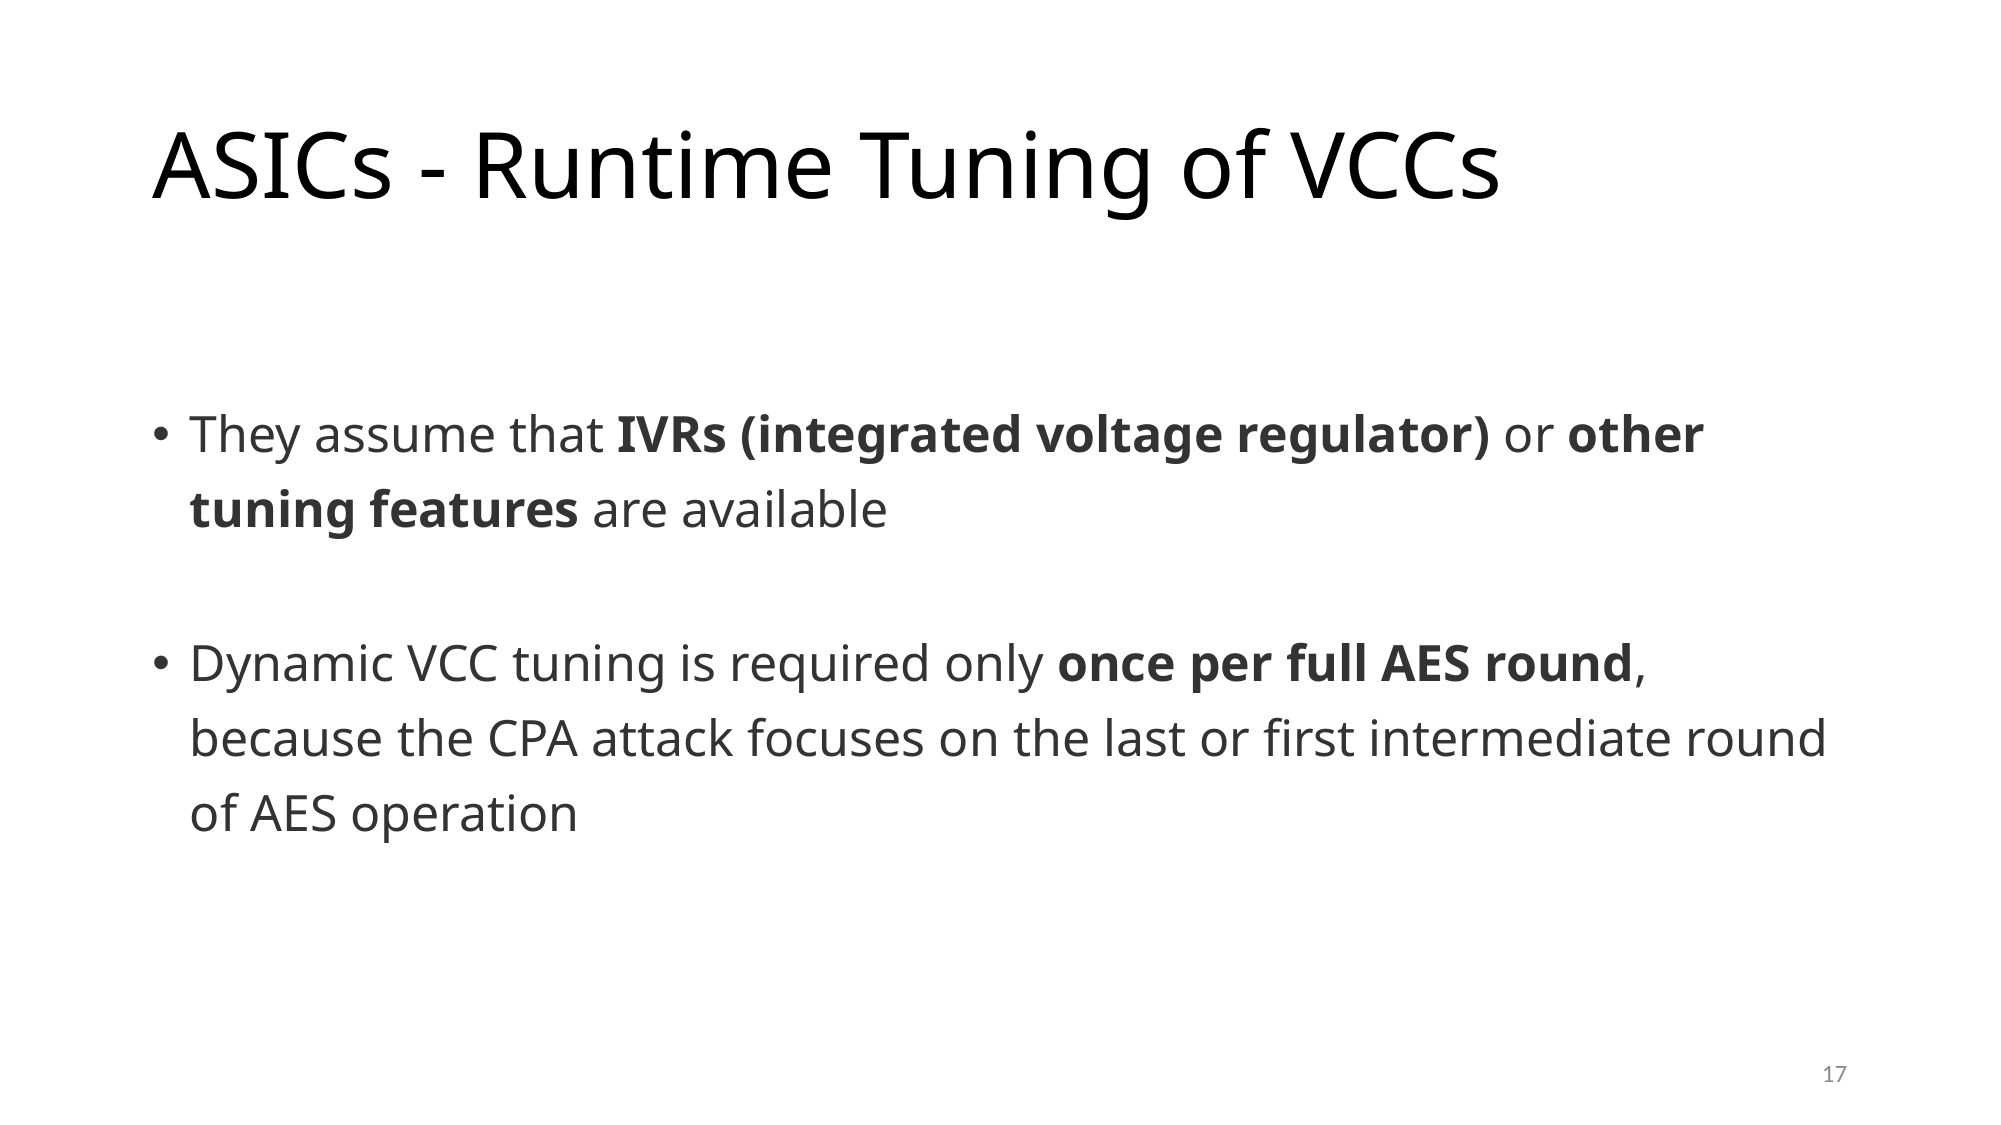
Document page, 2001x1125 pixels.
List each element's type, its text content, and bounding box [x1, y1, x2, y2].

title ASICs - Runtime Tuning of VCCs [137, 59, 1863, 278]
list They assume that IVRs (integrated voltage regulator) or other tuning features are available Dynamic VCC tuning is required only once per full AES round, because the CPA attack focuses on the last or first intermediate round of AES operation [137, 299, 1863, 1014]
slide_number 16 [1412, 1042, 1863, 1103]
